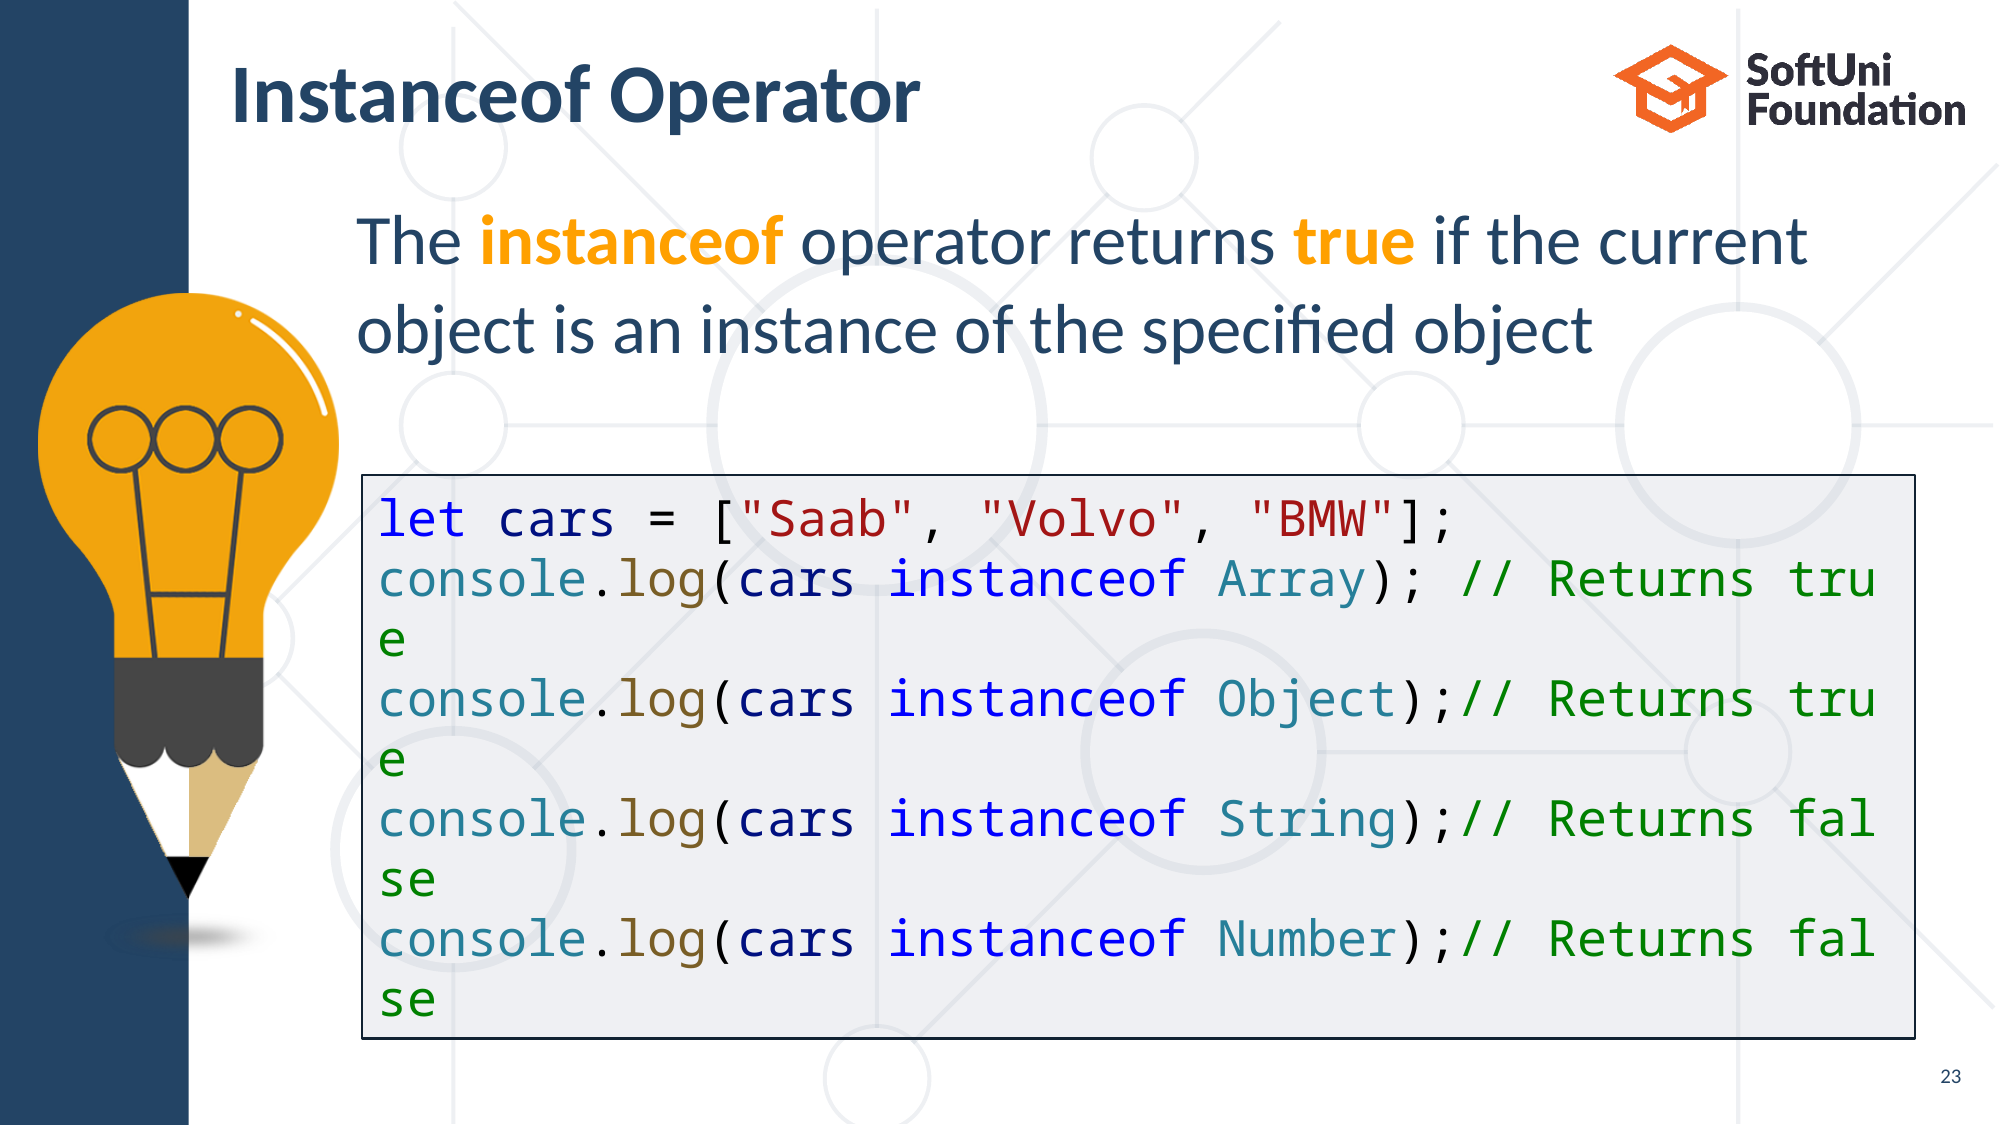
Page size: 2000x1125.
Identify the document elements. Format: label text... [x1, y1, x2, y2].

list The instanceof operator returns true if the current object is an instance of the specified object [338, 183, 1968, 1050]
text_box let cars = ["Saab", "Volvo", "BMW"]; console.log(cars instanceof Array); // Returns true console.log(cars instanceof Object);// Returns true console.log(cars instanceof String);// Returns false console.log(cars instanceof Number);// Returns falsе [362, 474, 1915, 1039]
picture [38, 293, 338, 961]
title Instanceof Operator [212, 16, 1591, 162]
slide_number 23 [1896, 1049, 1968, 1101]
picture [1613, 44, 1965, 133]
